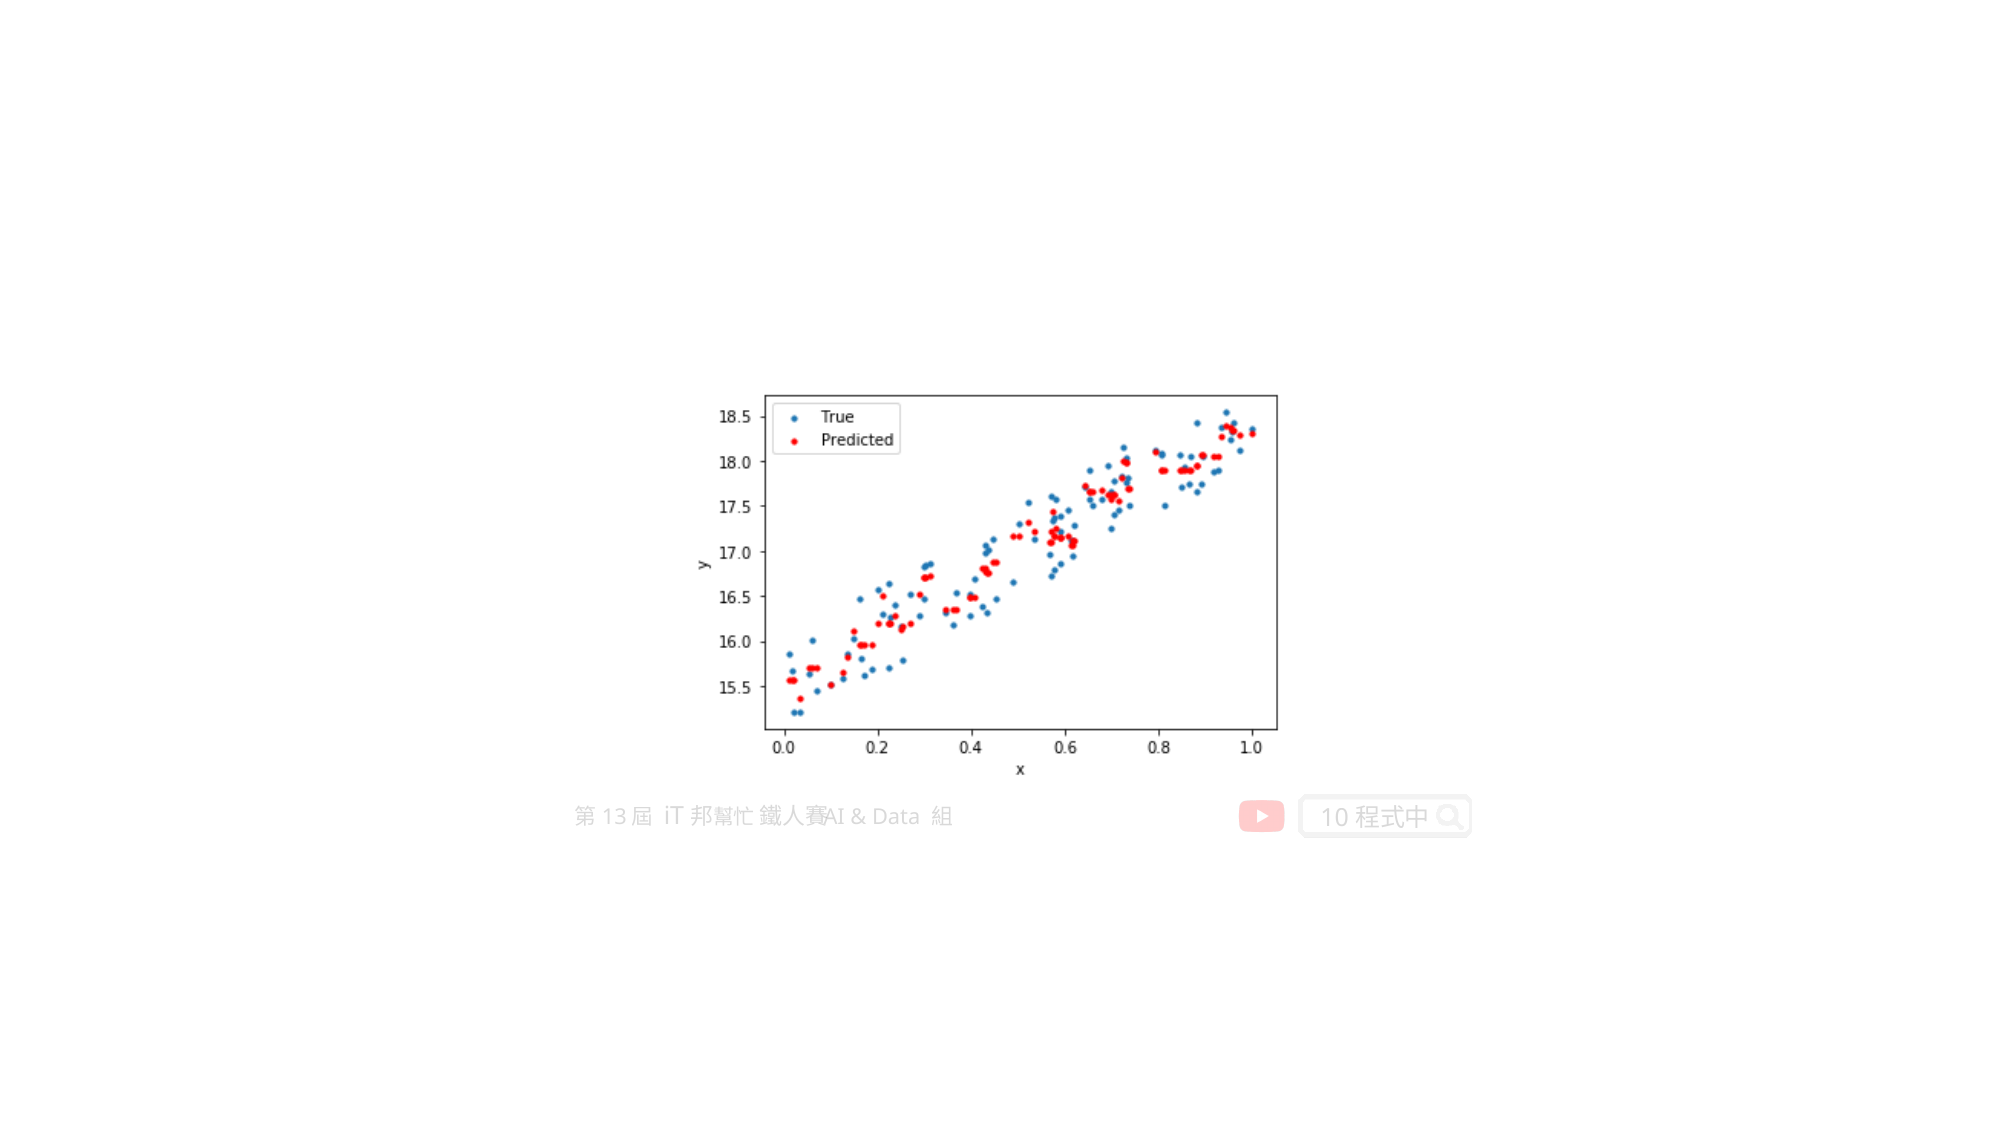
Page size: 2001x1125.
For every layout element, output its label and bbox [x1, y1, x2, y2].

picture [561, 383, 1439, 798]
text_box [563, 729, 1509, 902]
